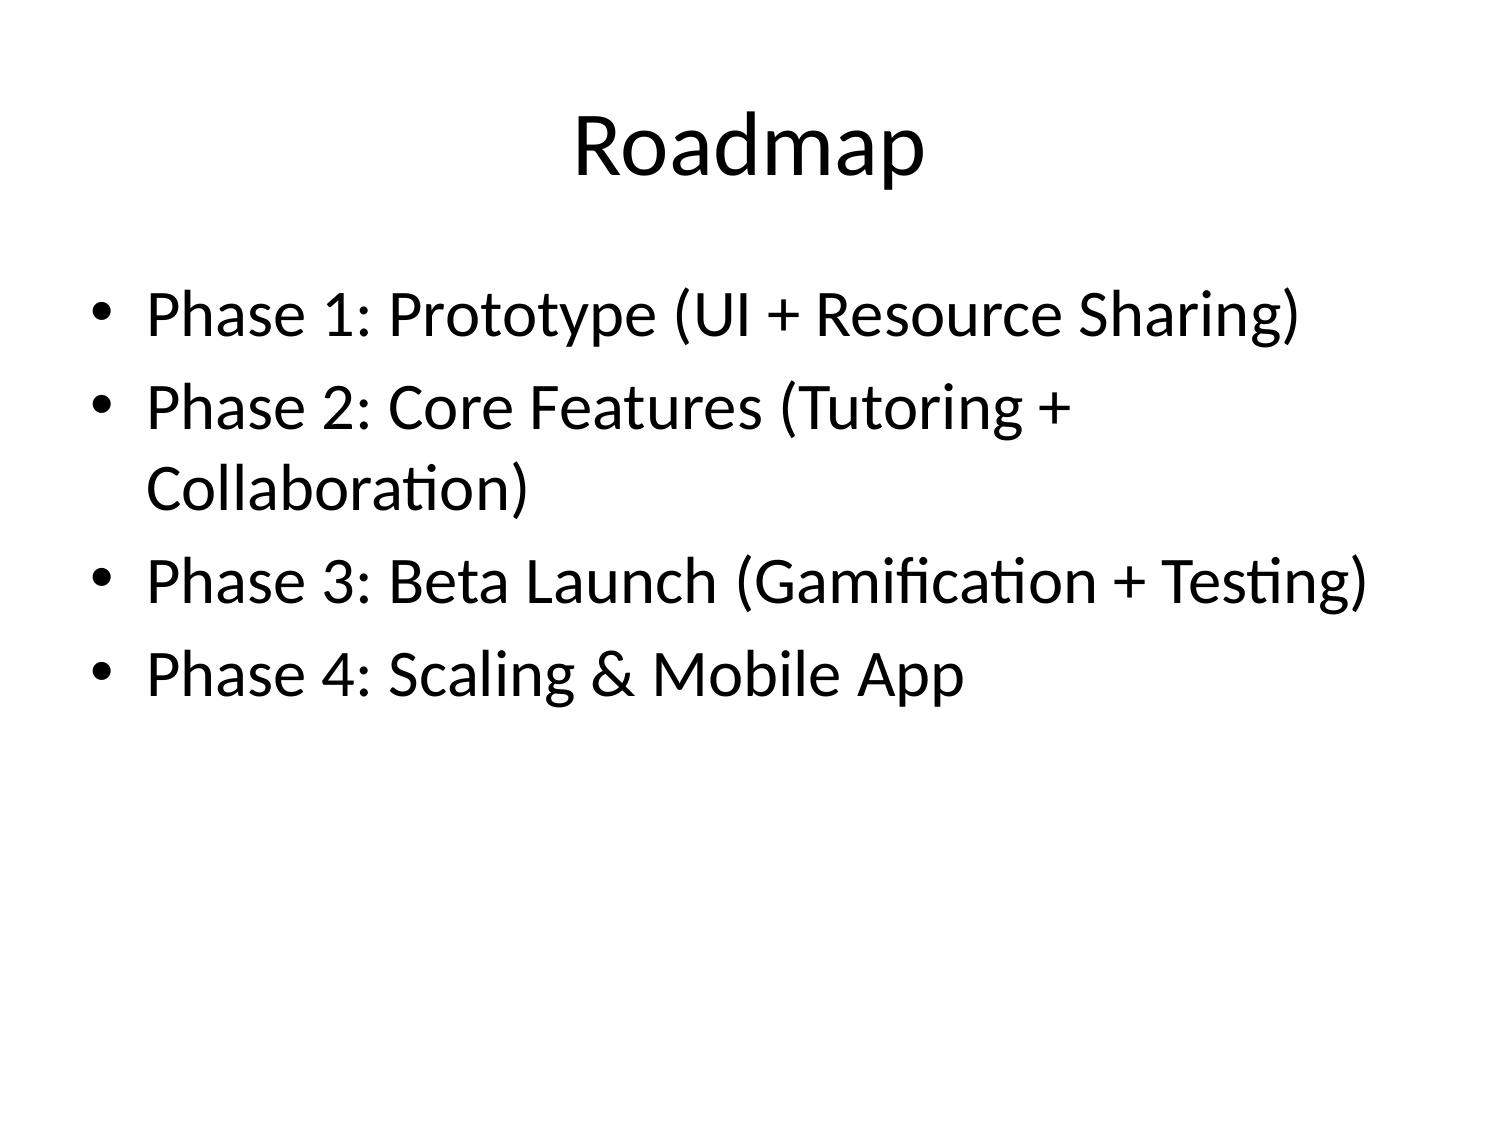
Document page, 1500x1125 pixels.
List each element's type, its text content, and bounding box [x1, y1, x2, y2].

title Roadmap [75, 45, 1425, 233]
list Phase 1: Prototype (UI + Resource Sharing) Phase 2: Core Features (Tutoring + Collaboration) Phase 3: Beta Launch (Gamification + Testing) Phase 4: Scaling & Mobile App [75, 262, 1425, 1005]
